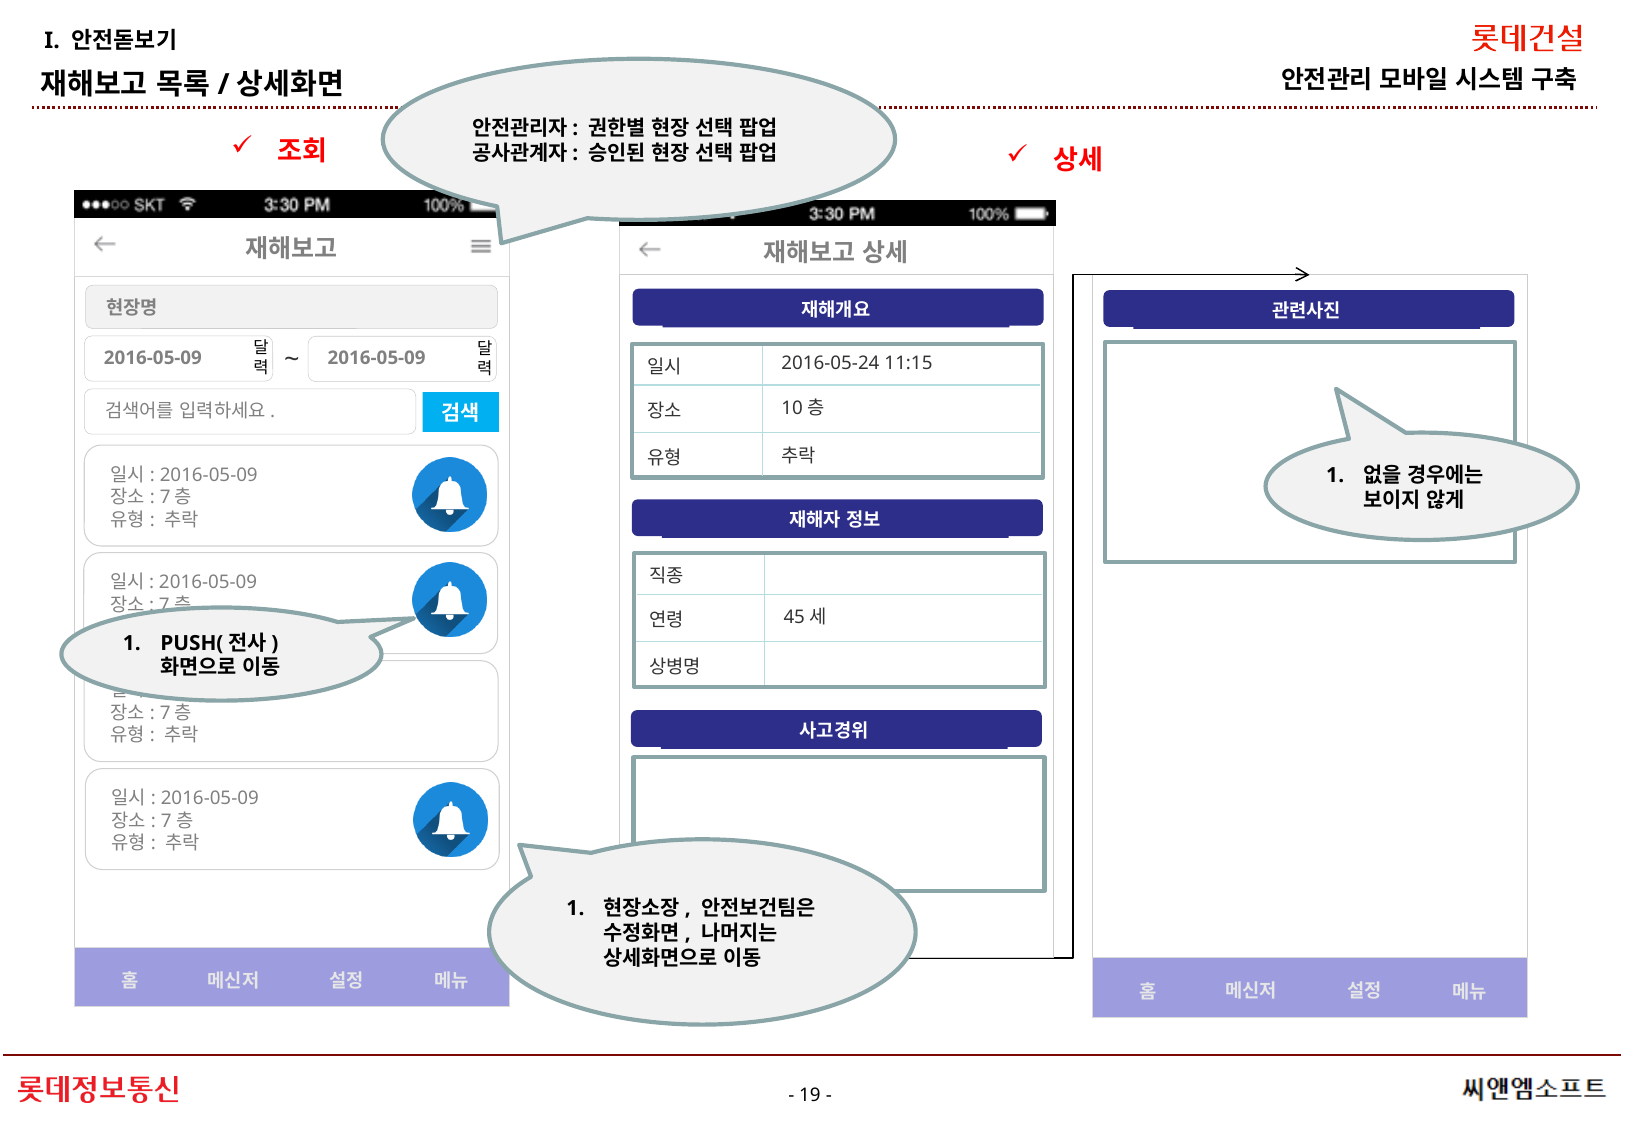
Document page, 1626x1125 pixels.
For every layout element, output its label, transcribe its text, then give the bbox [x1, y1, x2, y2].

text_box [84, 388, 417, 435]
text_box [633, 552, 1046, 688]
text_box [85, 768, 500, 870]
text_box 인주창고 [491, 664, 501, 768]
text_box 안전관리자: 권한별 현장 선택 팝업 공사관계자: 승인된 현장 선택 팝업 [380, 56, 898, 242]
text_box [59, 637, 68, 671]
text_box [1103, 340, 1517, 441]
text_box [1090, 273, 1529, 444]
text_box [84, 444, 499, 547]
picture [463, 233, 496, 261]
text_box I. 안전돋보기 [44, 21, 577, 54]
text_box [631, 499, 1044, 537]
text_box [84, 336, 292, 386]
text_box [632, 288, 1044, 326]
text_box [1103, 289, 1515, 328]
picture [73, 190, 511, 219]
picture [82, 229, 124, 257]
text_box 조회 [58, 126, 402, 174]
picture [412, 456, 487, 532]
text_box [73, 225, 510, 946]
text_box 상세 [861, 135, 1275, 183]
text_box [618, 199, 1056, 958]
text_box 인주창고 [490, 555, 500, 660]
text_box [631, 343, 1044, 478]
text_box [1091, 957, 1528, 1018]
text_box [83, 552, 498, 654]
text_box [307, 330, 516, 386]
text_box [731, 379, 1415, 853]
picture [412, 562, 487, 637]
picture [413, 781, 488, 857]
text_box [1420, 532, 1517, 564]
text_box 없을 경우에는 보이지 않게 [1420, 430, 1580, 543]
text_box [1090, 528, 1529, 958]
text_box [83, 660, 499, 762]
text_box 재해보고 목록/상세화면 [40, 64, 525, 101]
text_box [74, 946, 510, 1007]
picture [1459, 1071, 1613, 1107]
picture [18, 1076, 178, 1103]
picture [1471, 23, 1582, 52]
text_box 현장소장, 안전보건팀은 수정화면, 나머지는 상세화면으로 이동 [514, 842, 904, 1027]
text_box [85, 284, 498, 329]
text_box 인주창고 [80, 287, 510, 444]
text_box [630, 709, 1043, 748]
